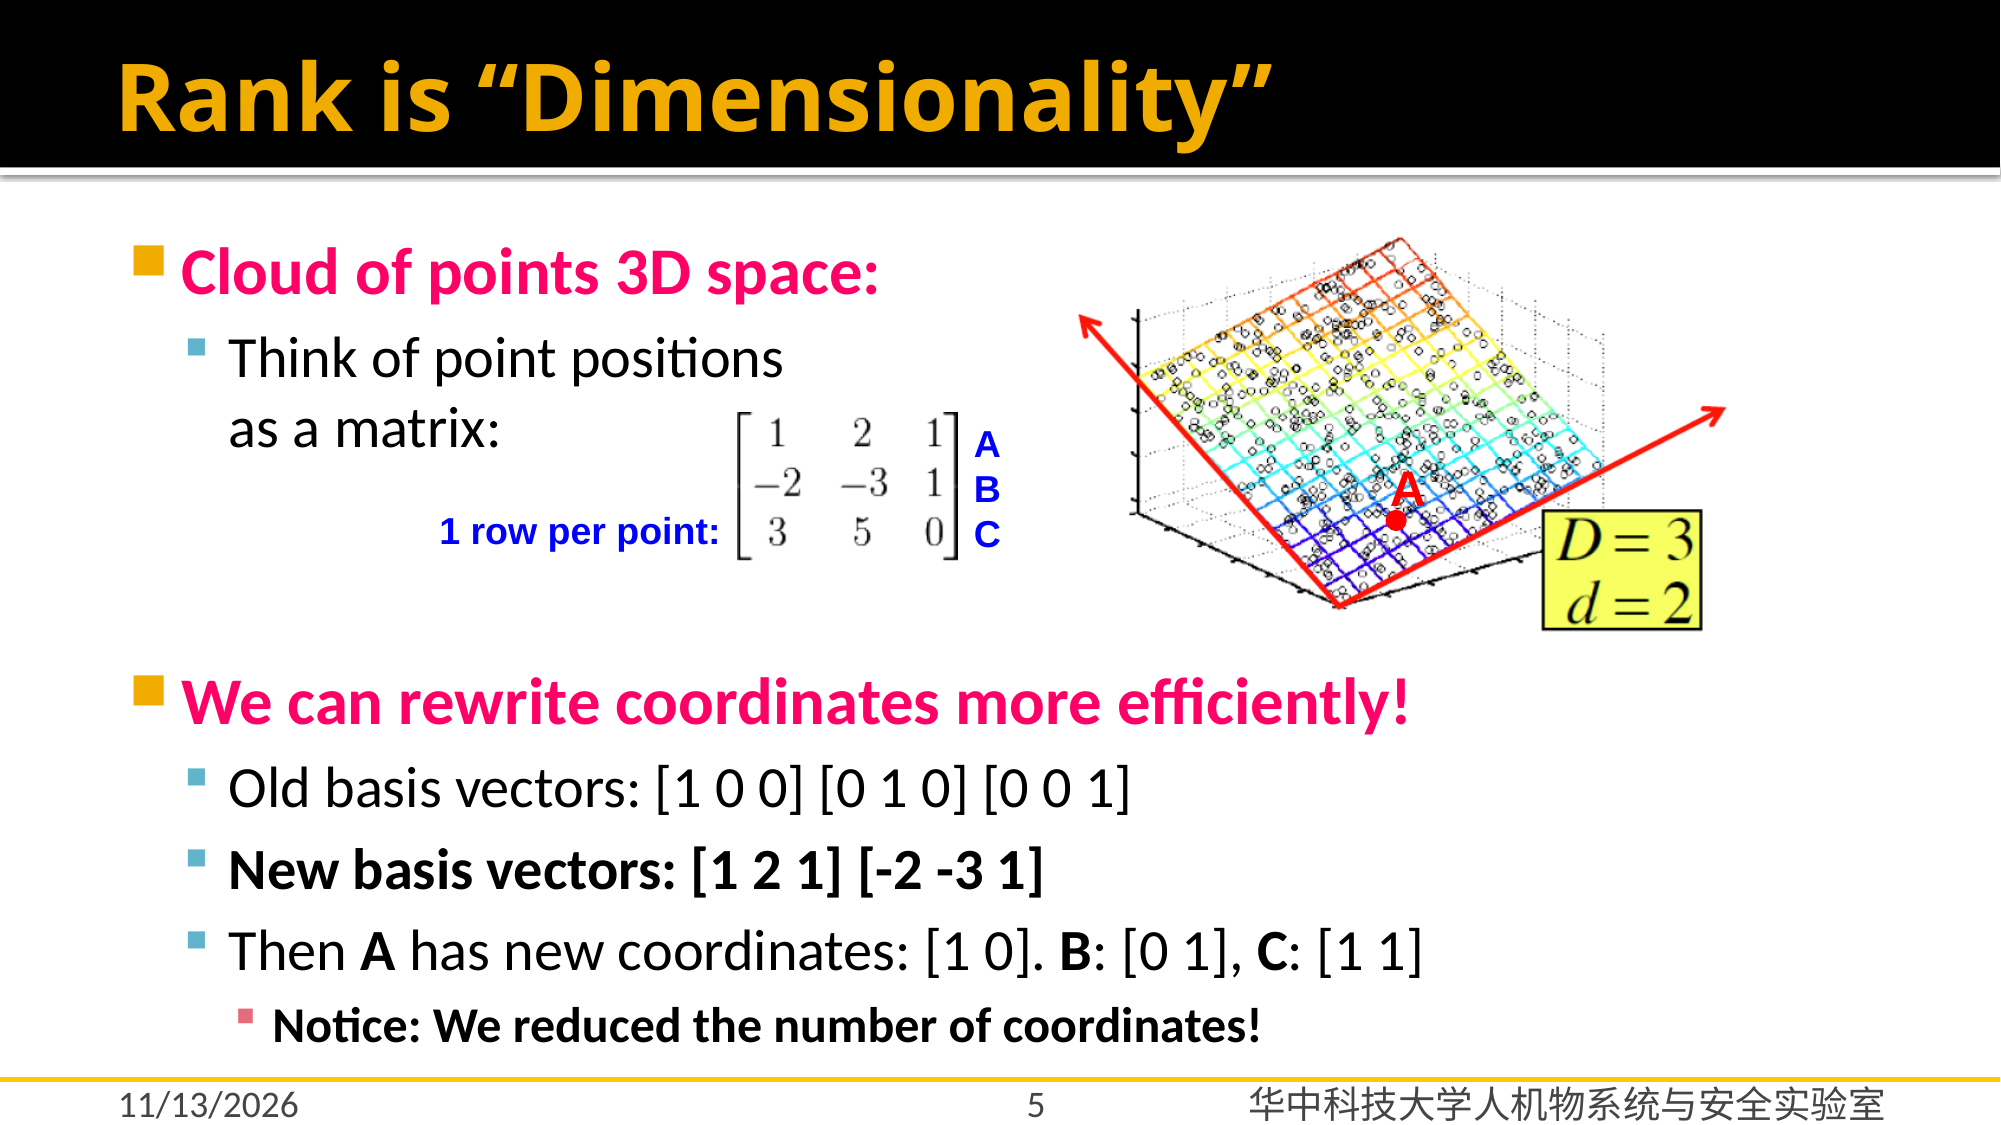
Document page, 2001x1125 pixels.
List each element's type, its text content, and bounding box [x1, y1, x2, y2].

list Cloud of points 3D space: Think of point positions as a matrix: We can rewrite coordinates more efficiently! Old basis vectors: [1 0 0] [0 1 0] [0 0 1] New basis vectors: [1 2 1] [-2 -3 1] Then A has new coordinates: [1 0]. B: [0 1], C: [1 1] Notice: We reduced the number of coordinates! [99, 212, 1900, 1075]
title Rank is “Dimensionality” [99, 12, 1900, 175]
picture [1074, 187, 1750, 661]
text_box A B C [959, 412, 1027, 563]
text_box 1 row per point: [424, 499, 731, 560]
slide_number 5 [900, 1079, 1061, 1125]
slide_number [99, 1080, 567, 1125]
picture [737, 412, 958, 563]
